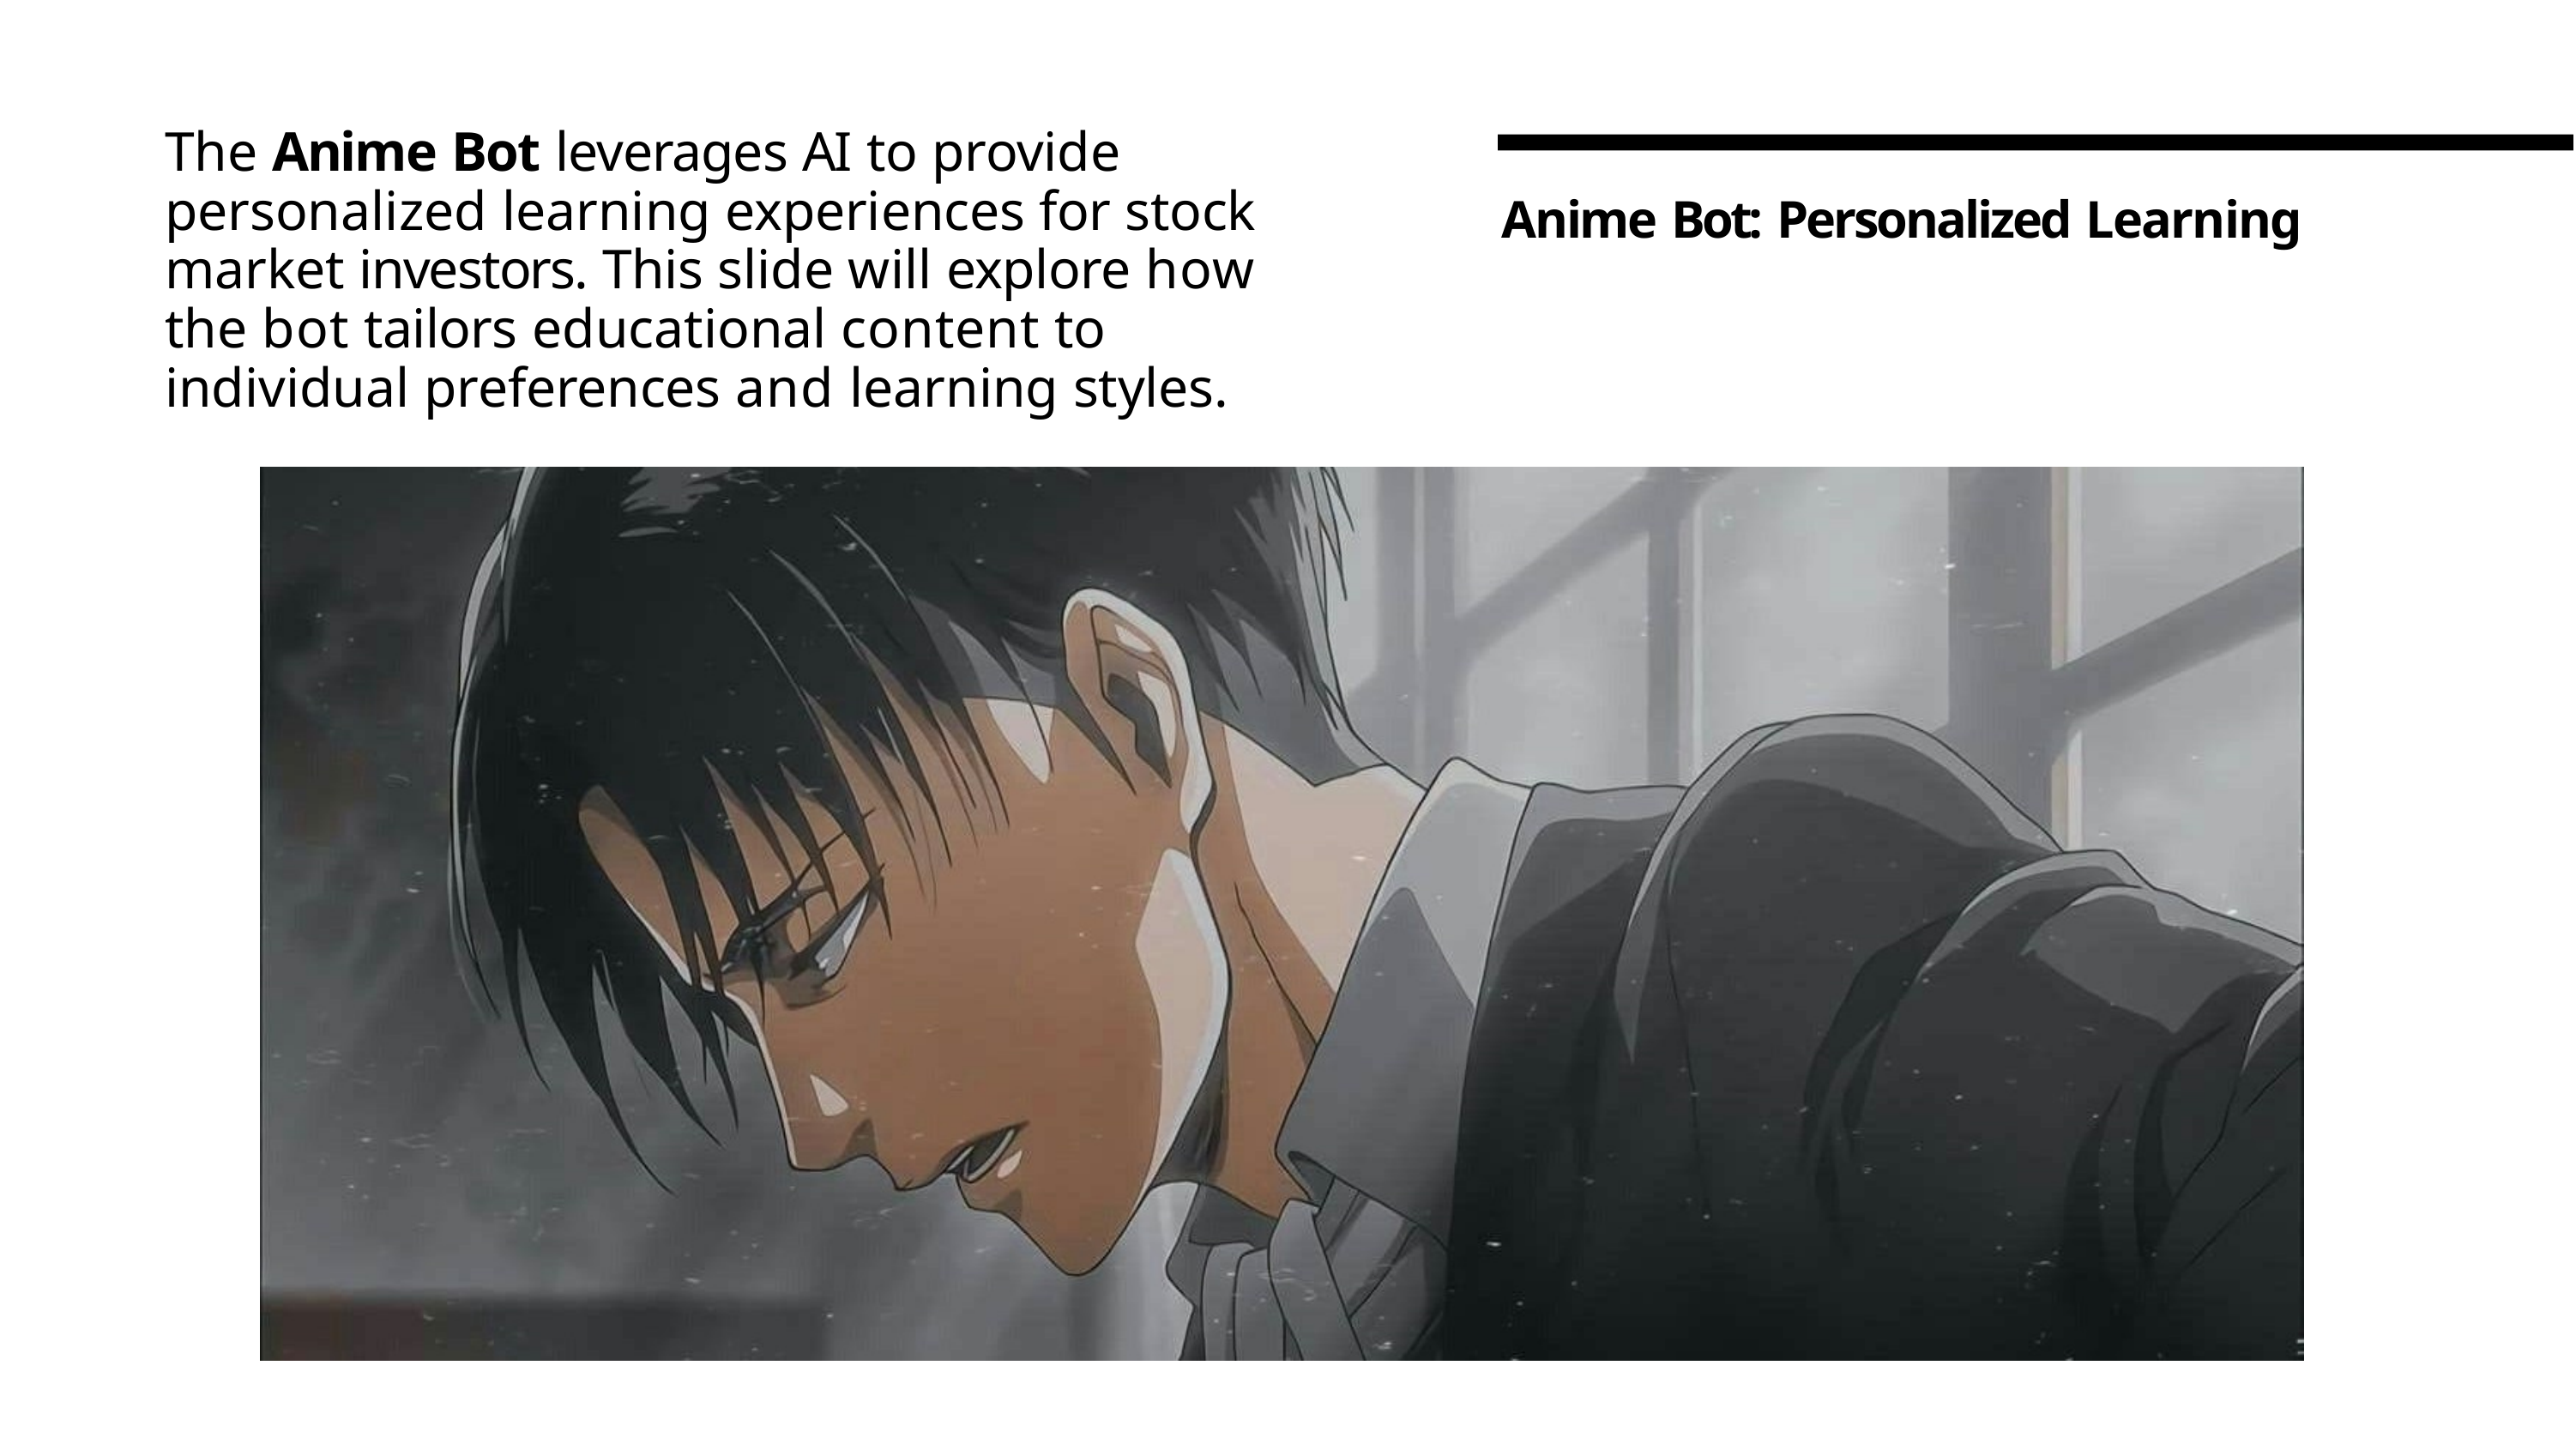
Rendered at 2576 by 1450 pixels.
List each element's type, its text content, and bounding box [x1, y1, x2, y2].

title The Anime Bot leverages AI to provide personalized learning experiences for stock market investors. This slide will explore how the bot tailors educational content to individual preferences and learning styles. [132, 114, 1332, 418]
text_box Anime Bot: Personalized Learning [1499, 184, 2397, 249]
text_box [1498, 134, 2573, 151]
picture [259, 467, 2305, 1361]
